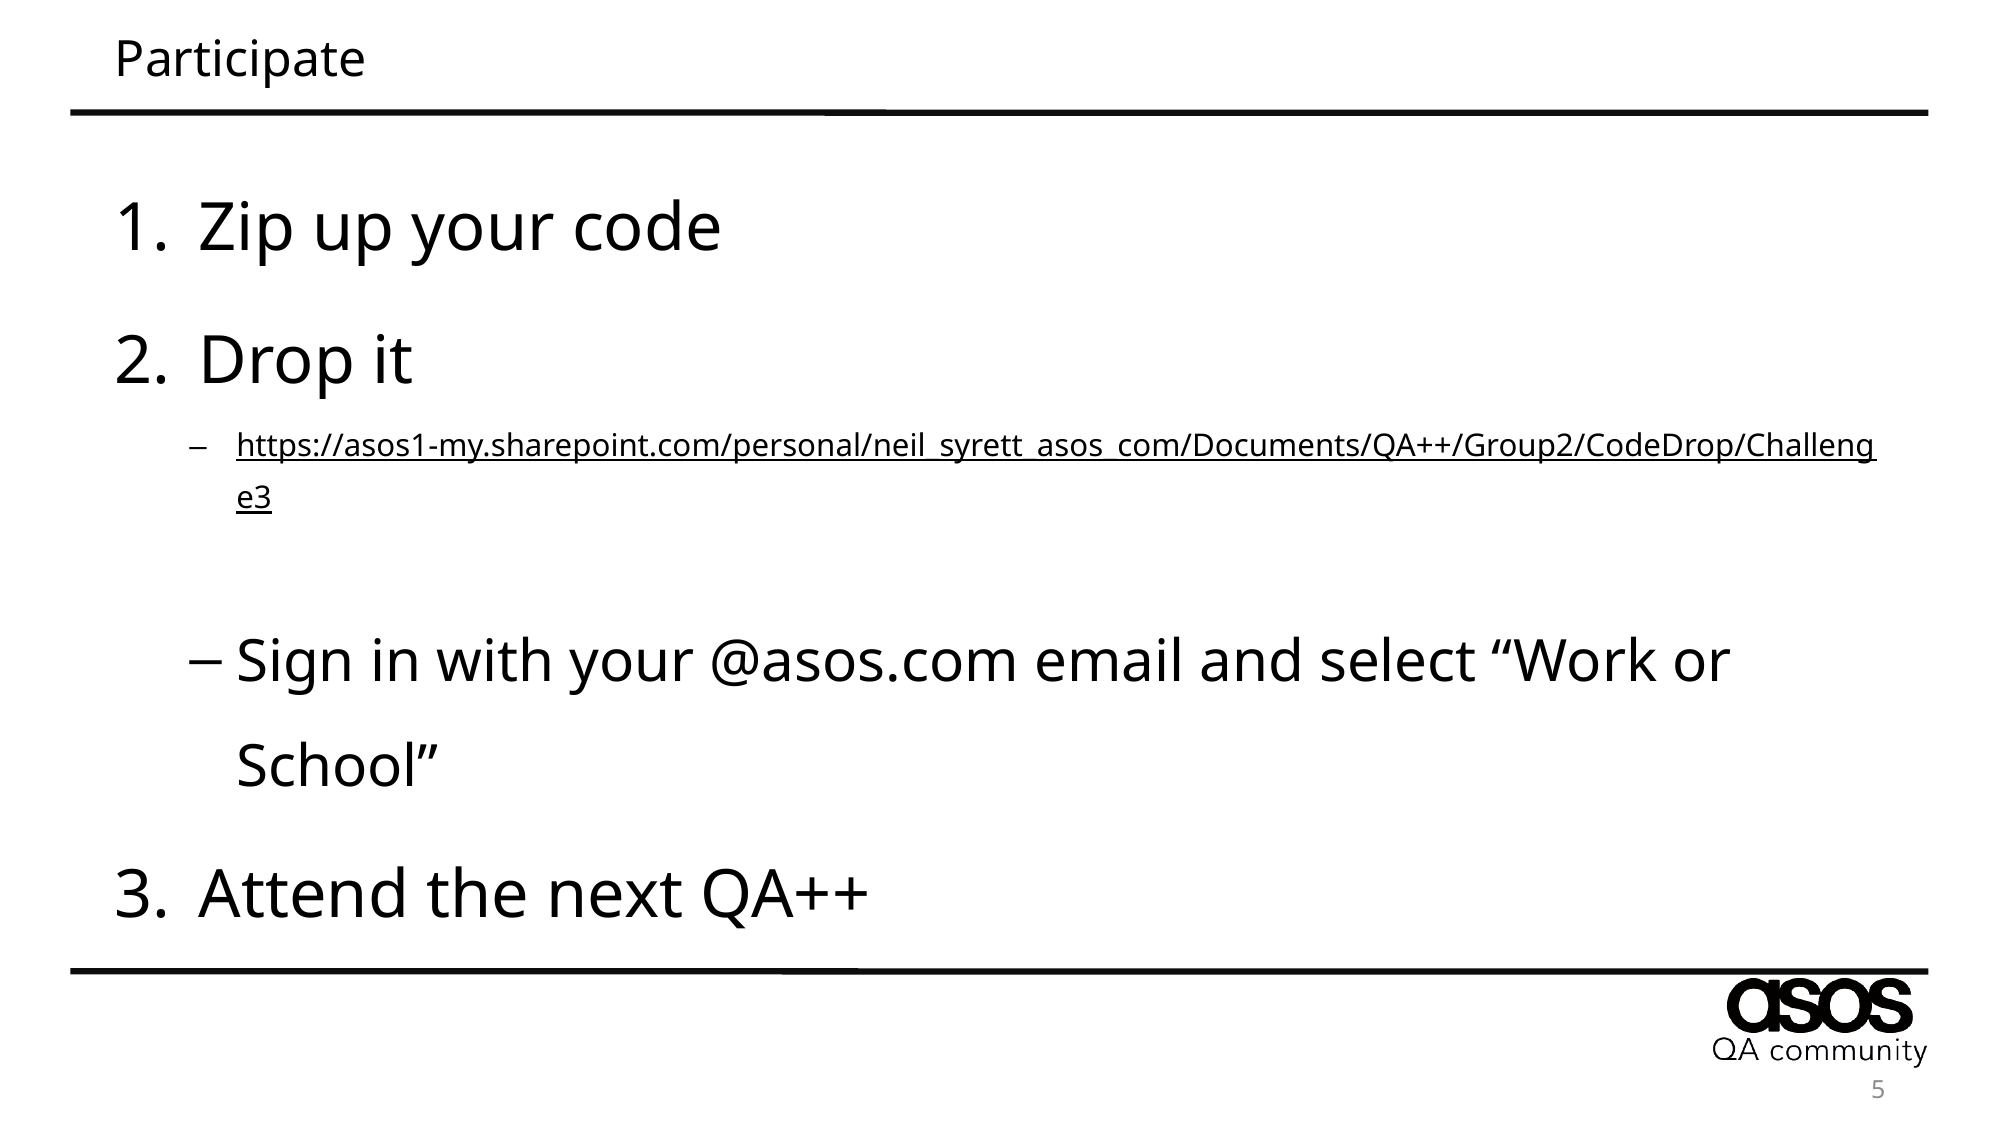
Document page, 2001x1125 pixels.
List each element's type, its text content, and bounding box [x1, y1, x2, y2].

picture [1711, 978, 1928, 1069]
slide_number 5 [1433, 1060, 1900, 1121]
list Zip up your code Drop it https://asos1-my.sharepoint.com/personal/neil_syrett_asos_com/Documents/QA++/Group2/CodeDrop/Challenge3 Sign in with your @asos.com email and select “Work or School” Attend the next QA++ [99, 136, 1900, 949]
title Participate [99, 19, 1900, 102]
